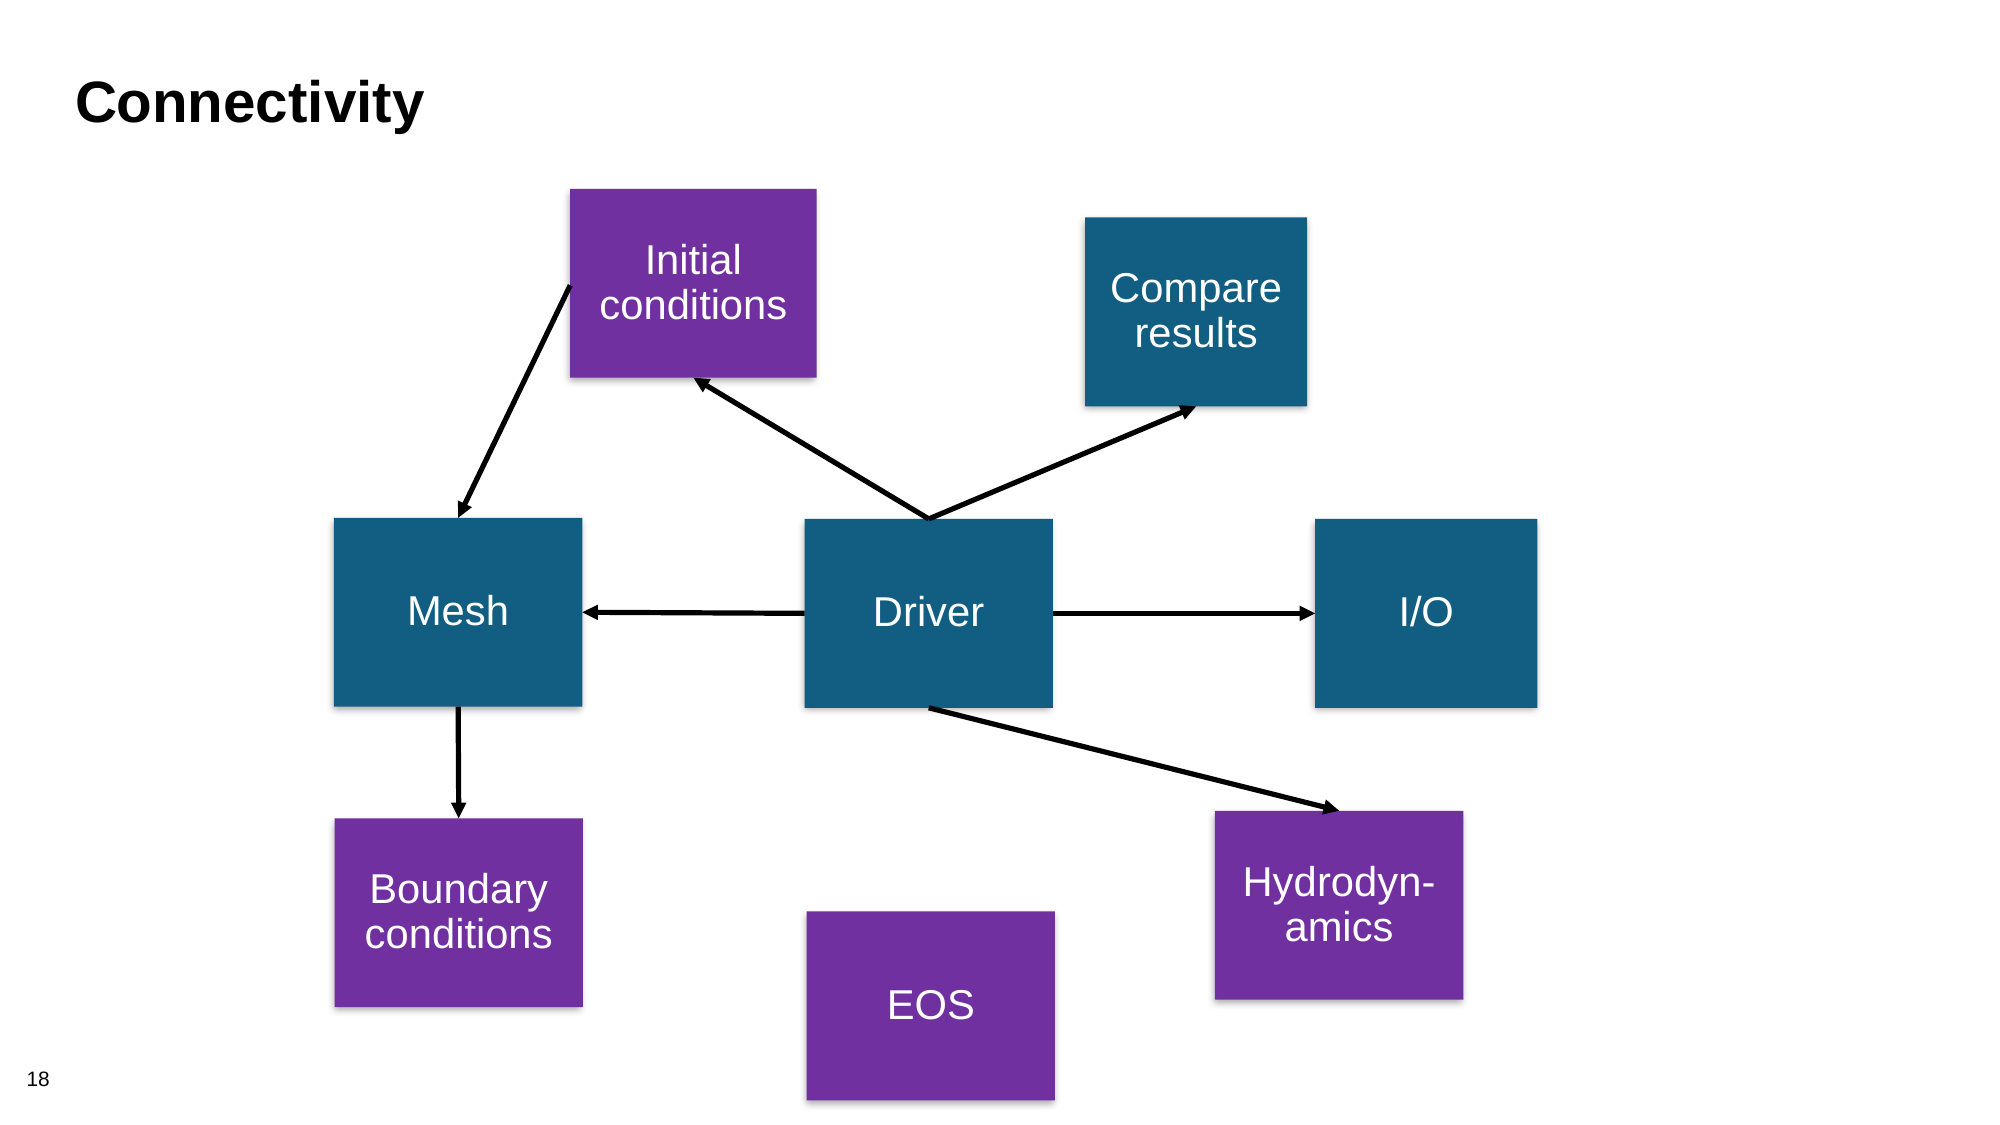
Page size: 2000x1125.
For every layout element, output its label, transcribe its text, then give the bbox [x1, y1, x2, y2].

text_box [934, 406, 1197, 520]
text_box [928, 707, 1340, 811]
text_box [693, 377, 930, 520]
text_box Driver [804, 527, 1053, 708]
text_box Mesh [333, 517, 583, 707]
text_box I/O [1315, 518, 1538, 708]
title Connectivity [59, 67, 1926, 218]
text_box EOS [806, 911, 1055, 1101]
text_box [457, 284, 571, 519]
text_box Hydrodyn-amics [1214, 810, 1464, 1000]
text_box Compare results [1085, 217, 1308, 407]
text_box Initial conditions [570, 188, 817, 378]
text_box Boundary conditions [334, 818, 583, 1008]
